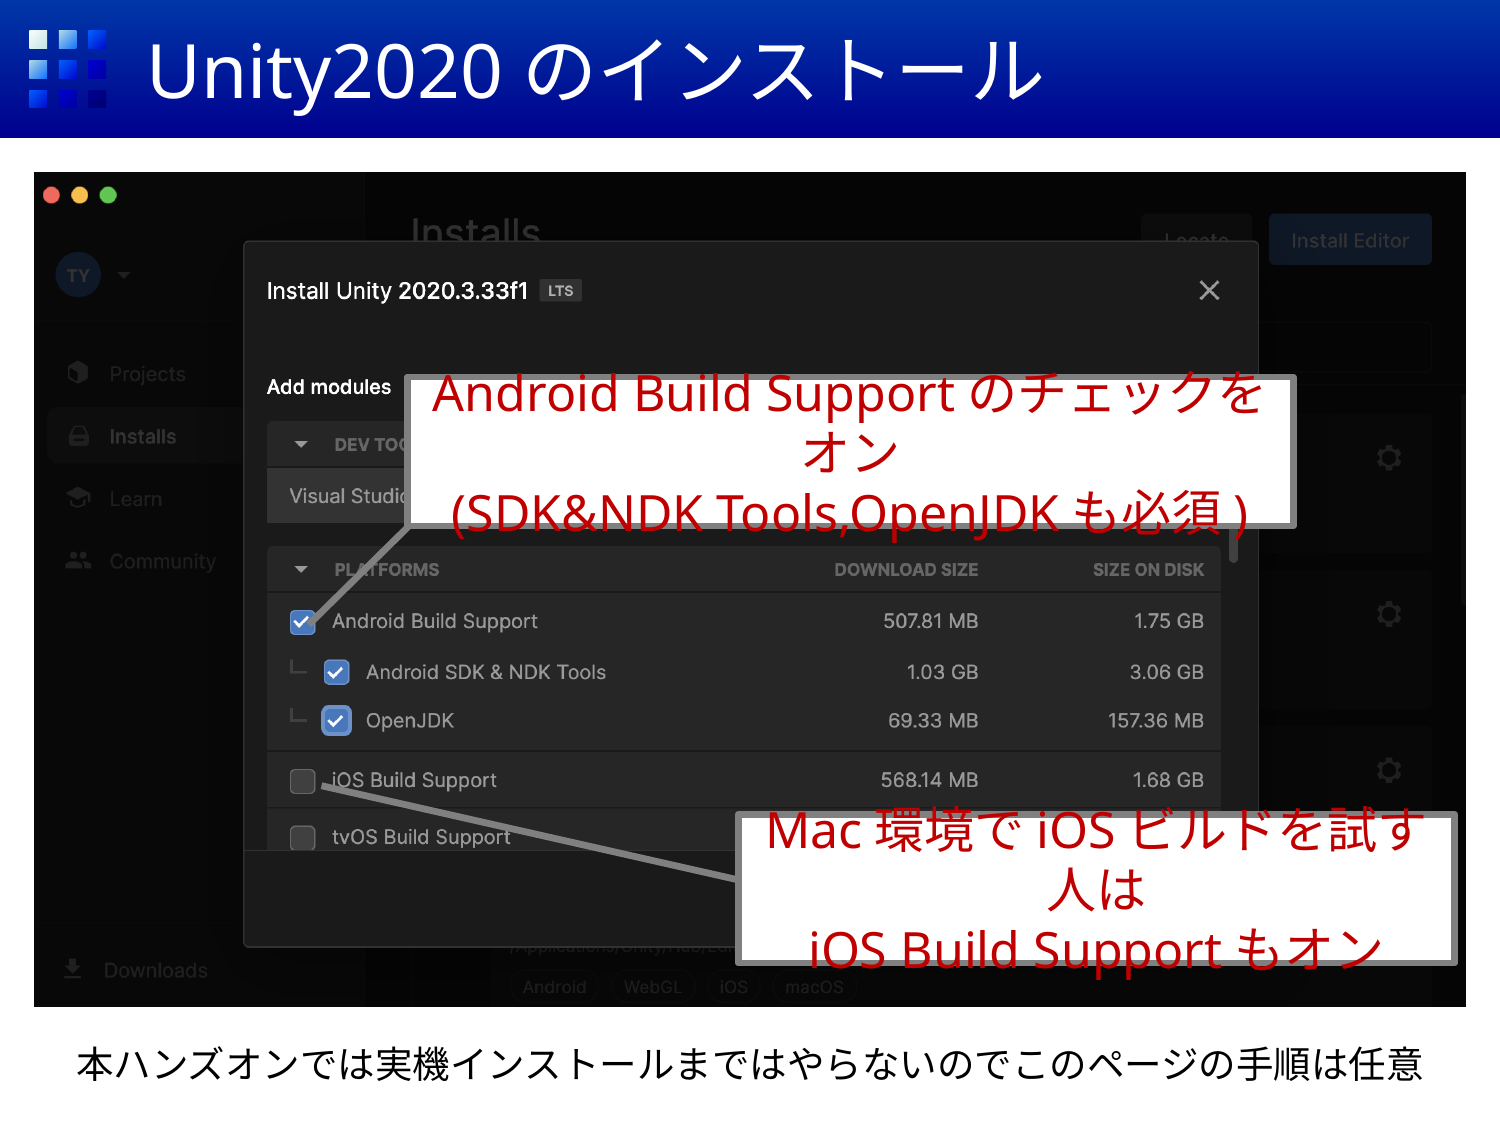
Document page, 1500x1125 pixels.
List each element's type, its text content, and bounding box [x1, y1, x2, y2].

text_box 本ハンズオンでは実機インストールまではやらないのでこのページの手順は任意 [61, 1033, 1439, 1094]
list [34, 172, 1466, 1007]
title Unity2020のインストール [131, 21, 1455, 116]
